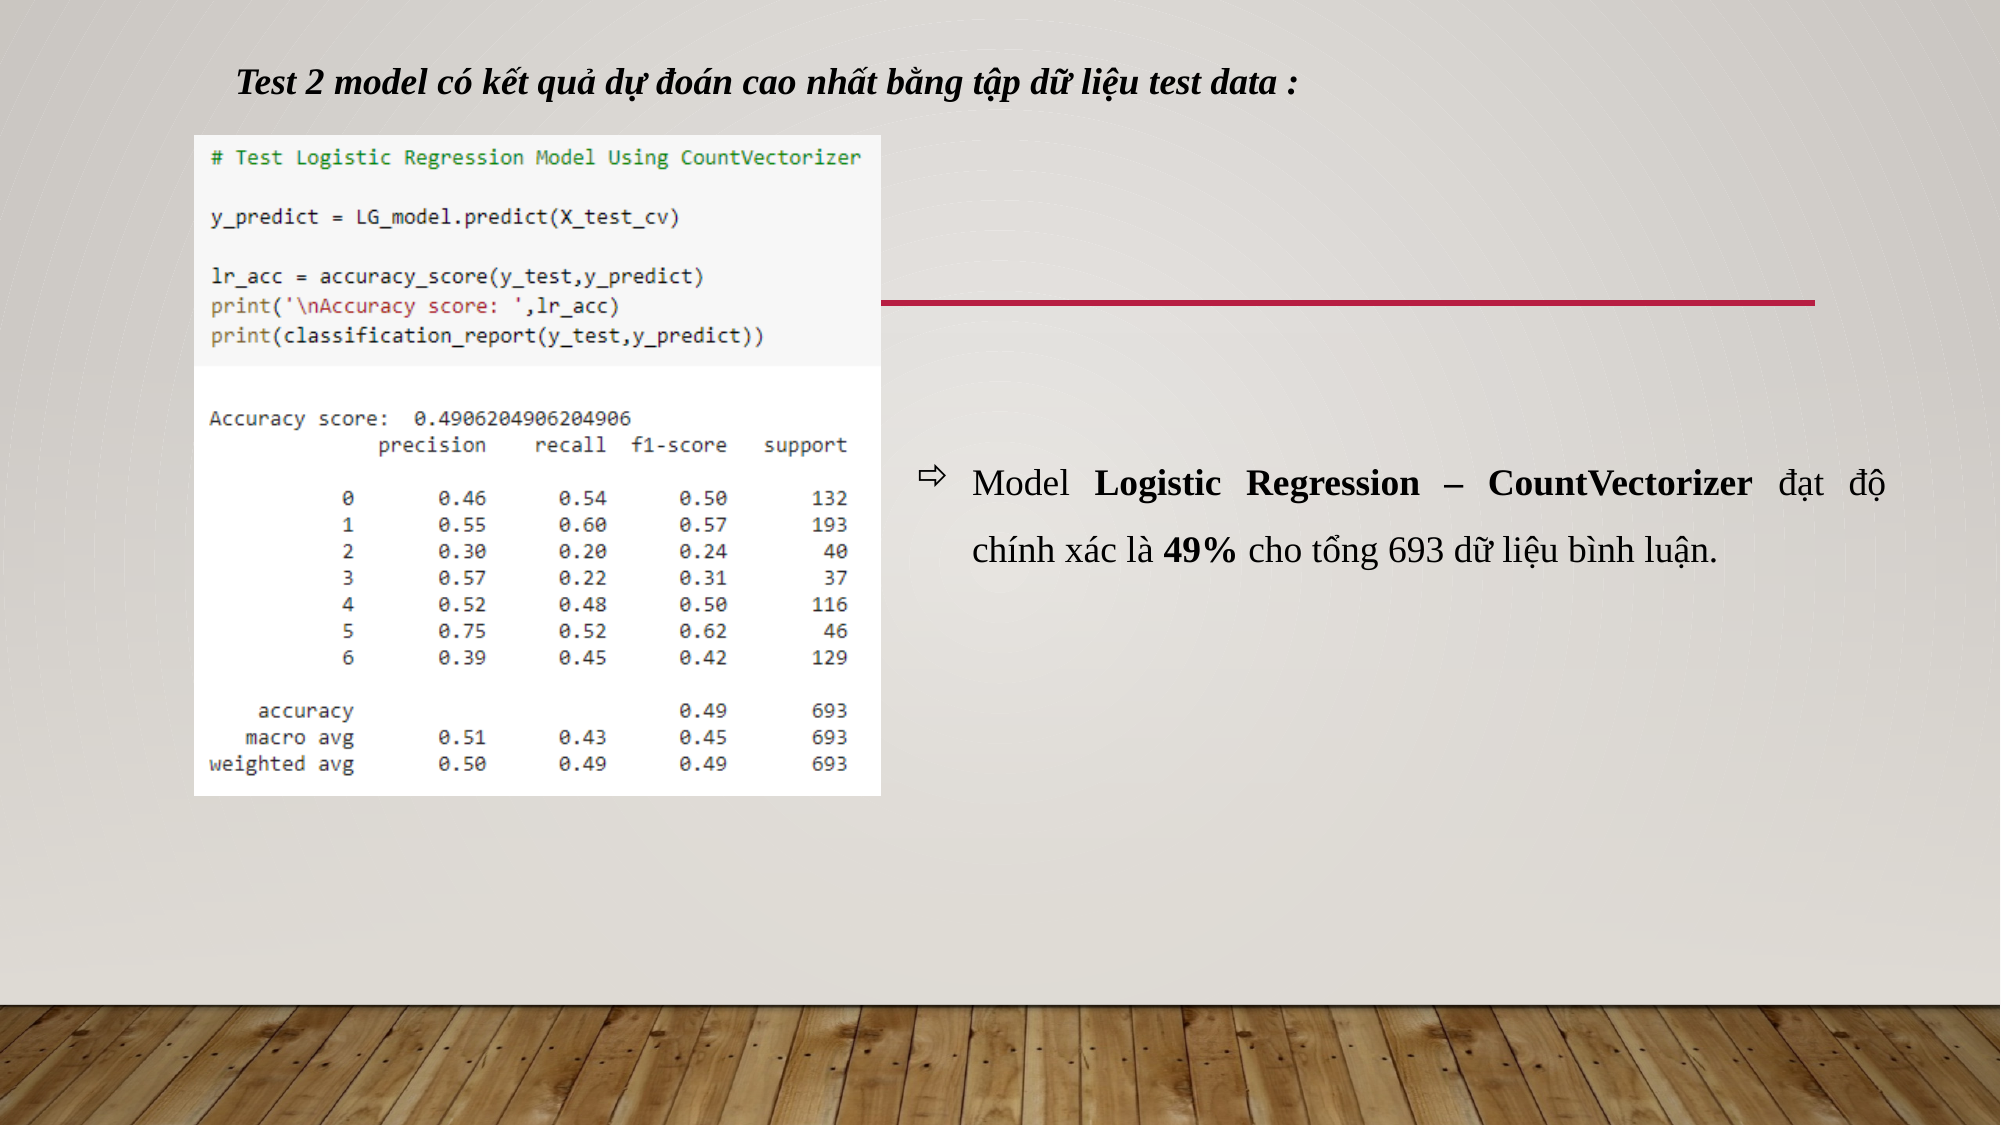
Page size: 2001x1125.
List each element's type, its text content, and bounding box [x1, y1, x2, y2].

text_box Model Logistic Regression – CountVectorizer đạt độ chính xác là 49% cho tổng 693 dữ liệu bình luận. [901, 428, 1902, 578]
picture [0, 1005, 2000, 1125]
text_box Test 2 model có kết quả dự đoán cao nhất bằng tập dữ liệu test data : [220, 27, 1582, 110]
picture [194, 134, 881, 797]
